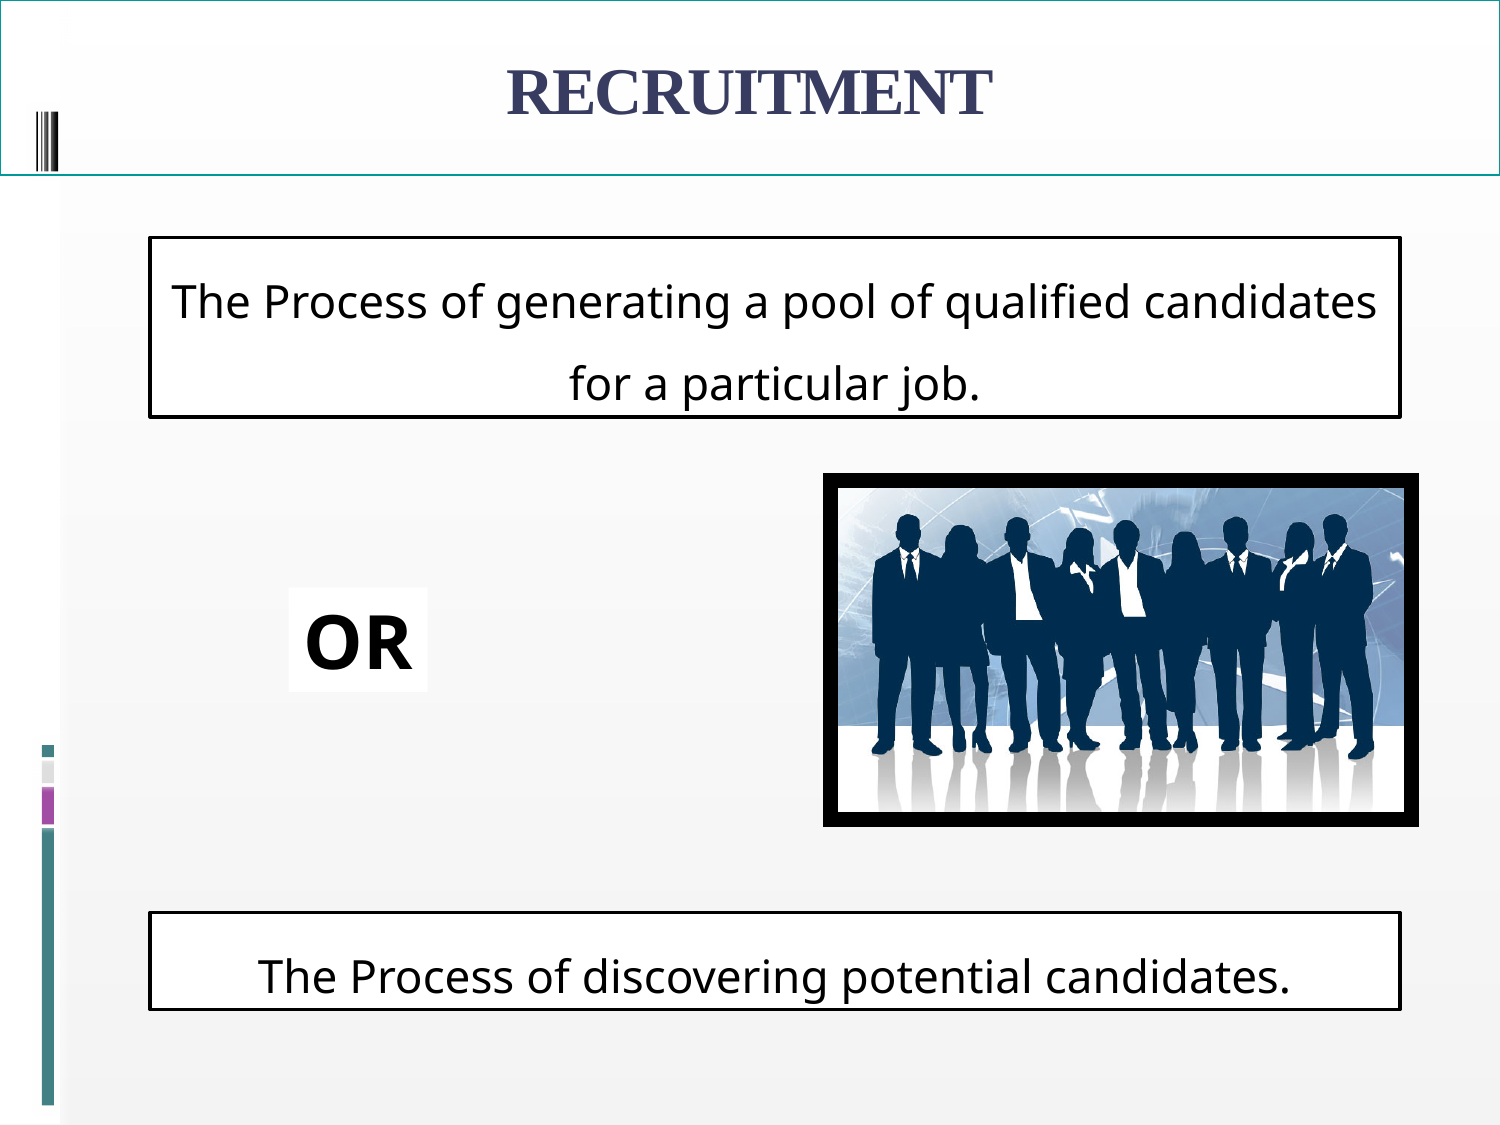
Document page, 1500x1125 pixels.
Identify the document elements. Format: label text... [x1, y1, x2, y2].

text_box OR [287, 586, 429, 694]
picture [837, 487, 1405, 813]
text_box RECRUITMENT [0, 0, 1500, 175]
text_box The Process of generating a pool of qualified candidates for a particular job. [148, 236, 1402, 419]
text_box The Process of discovering potential candidates. [148, 911, 1402, 1011]
